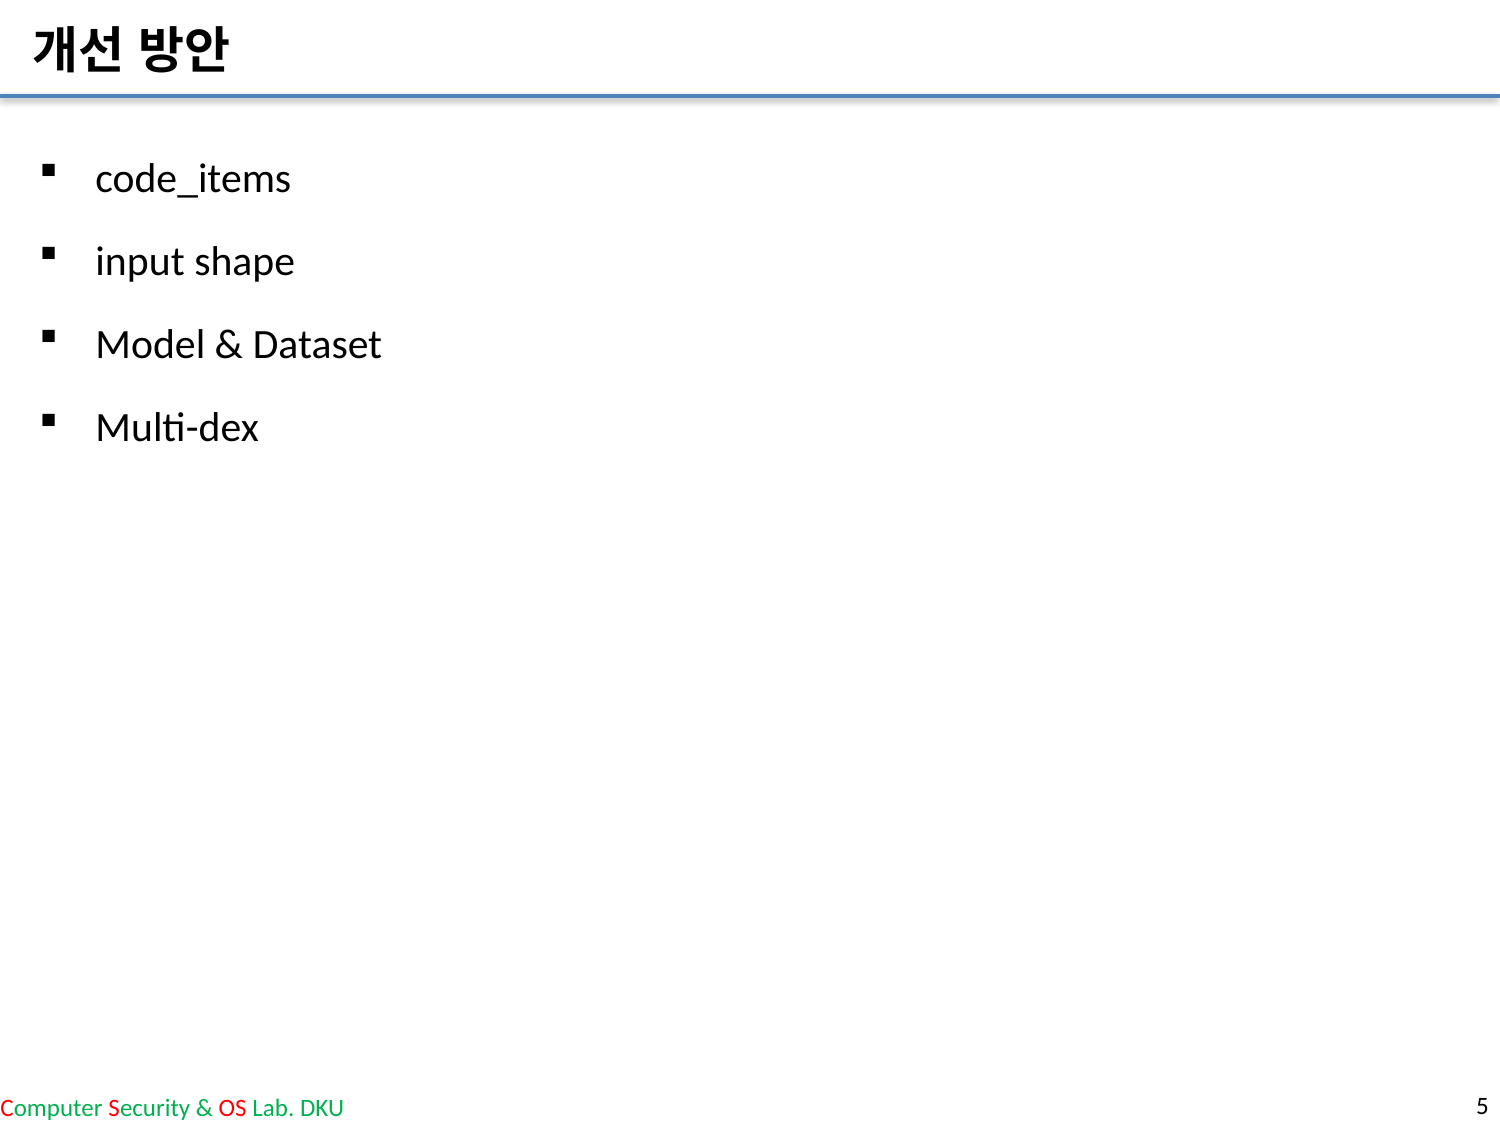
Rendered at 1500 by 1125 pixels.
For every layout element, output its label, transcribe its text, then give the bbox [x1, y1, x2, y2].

slide_number 5 [1446, 1081, 1500, 1125]
list code_items input shape Model & Dataset Multi-dex [24, 117, 1476, 1073]
title 개선 방안 [17, 19, 1471, 79]
